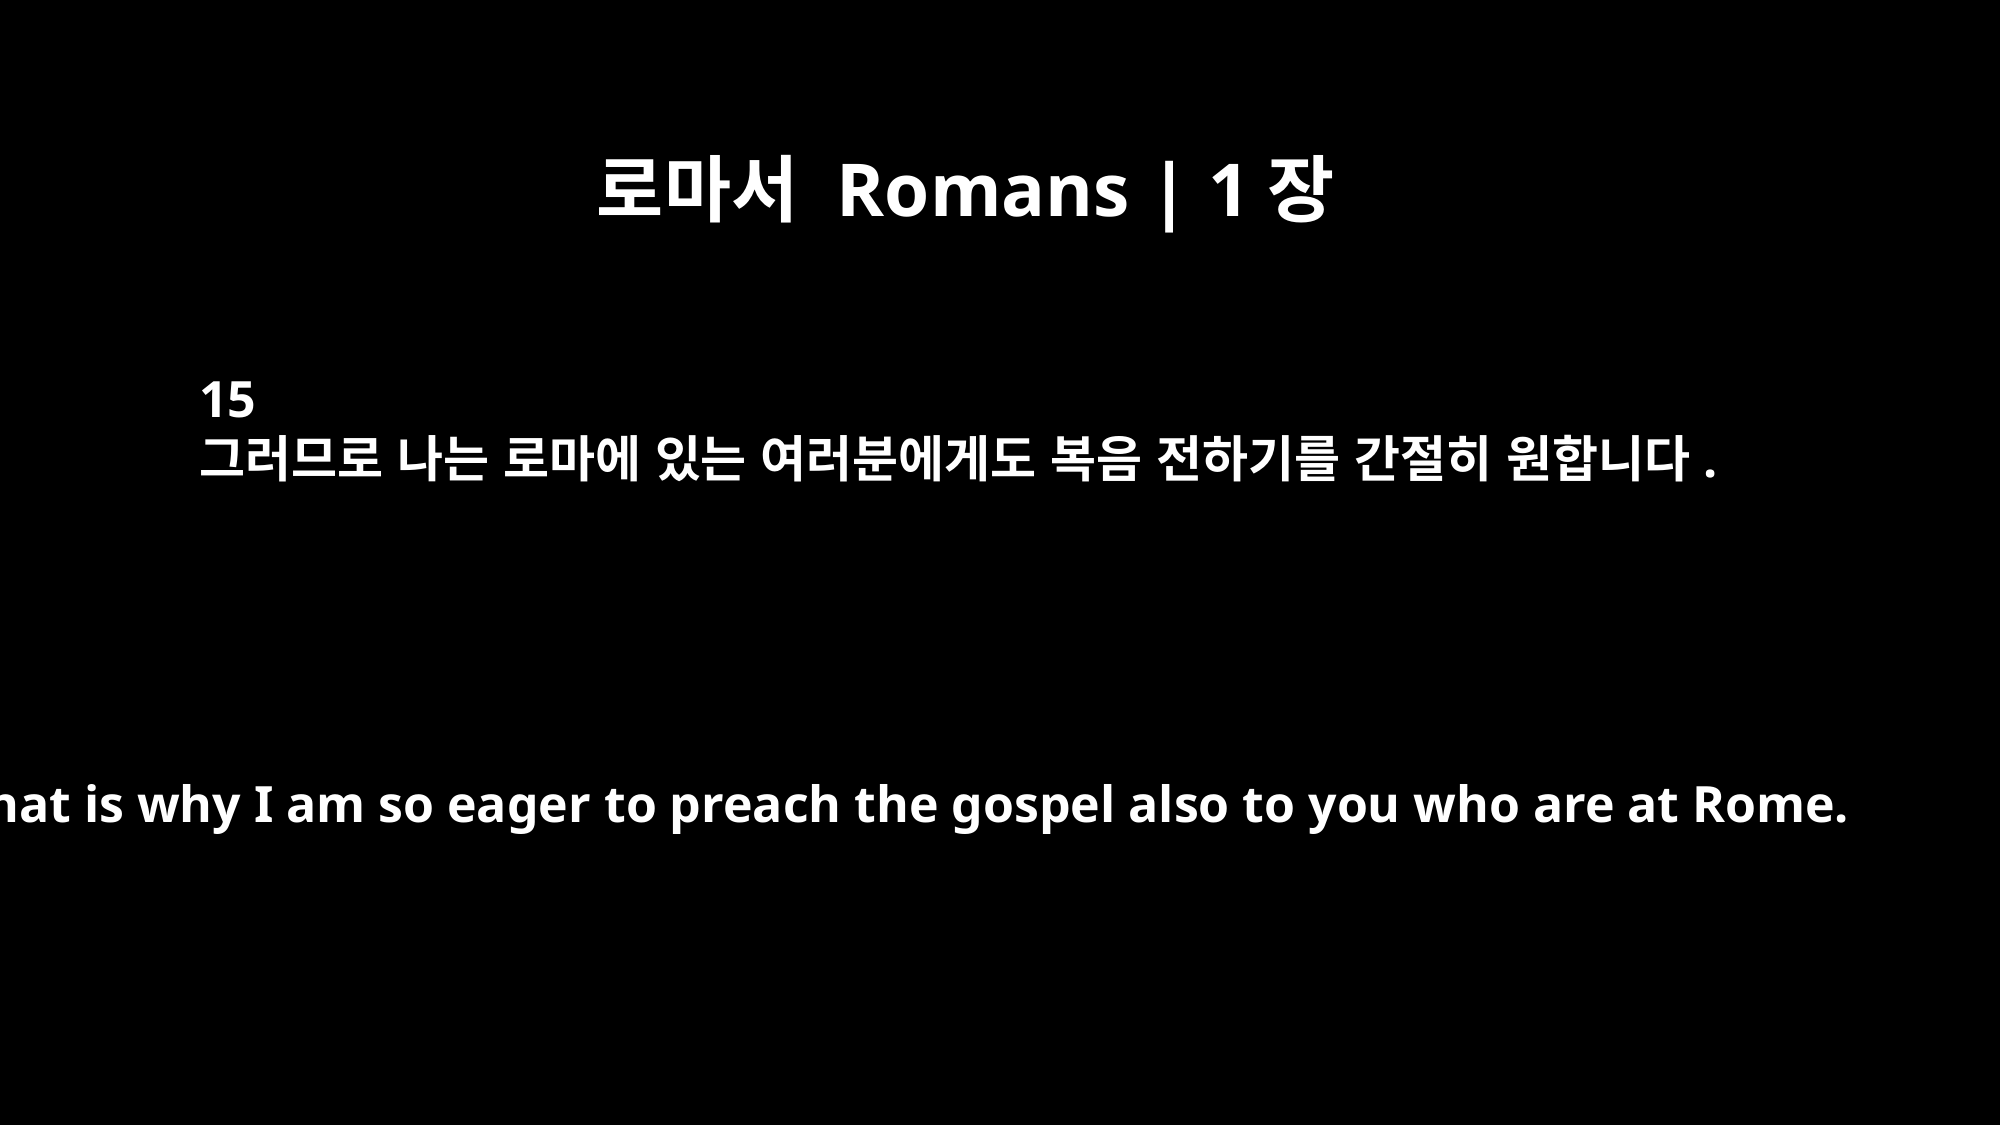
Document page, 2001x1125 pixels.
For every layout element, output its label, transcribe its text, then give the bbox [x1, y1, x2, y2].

text_box 로마서 Romans | 1장 [582, 136, 1350, 239]
text_box 15 그러므로 나는 로마에 있는 여러분에게도 복음 전하기를 간절히 원합니다. [184, 359, 1733, 495]
text_box That is why I am so eager to preach the gospel also to you who are at Rome. [0, 764, 1865, 840]
